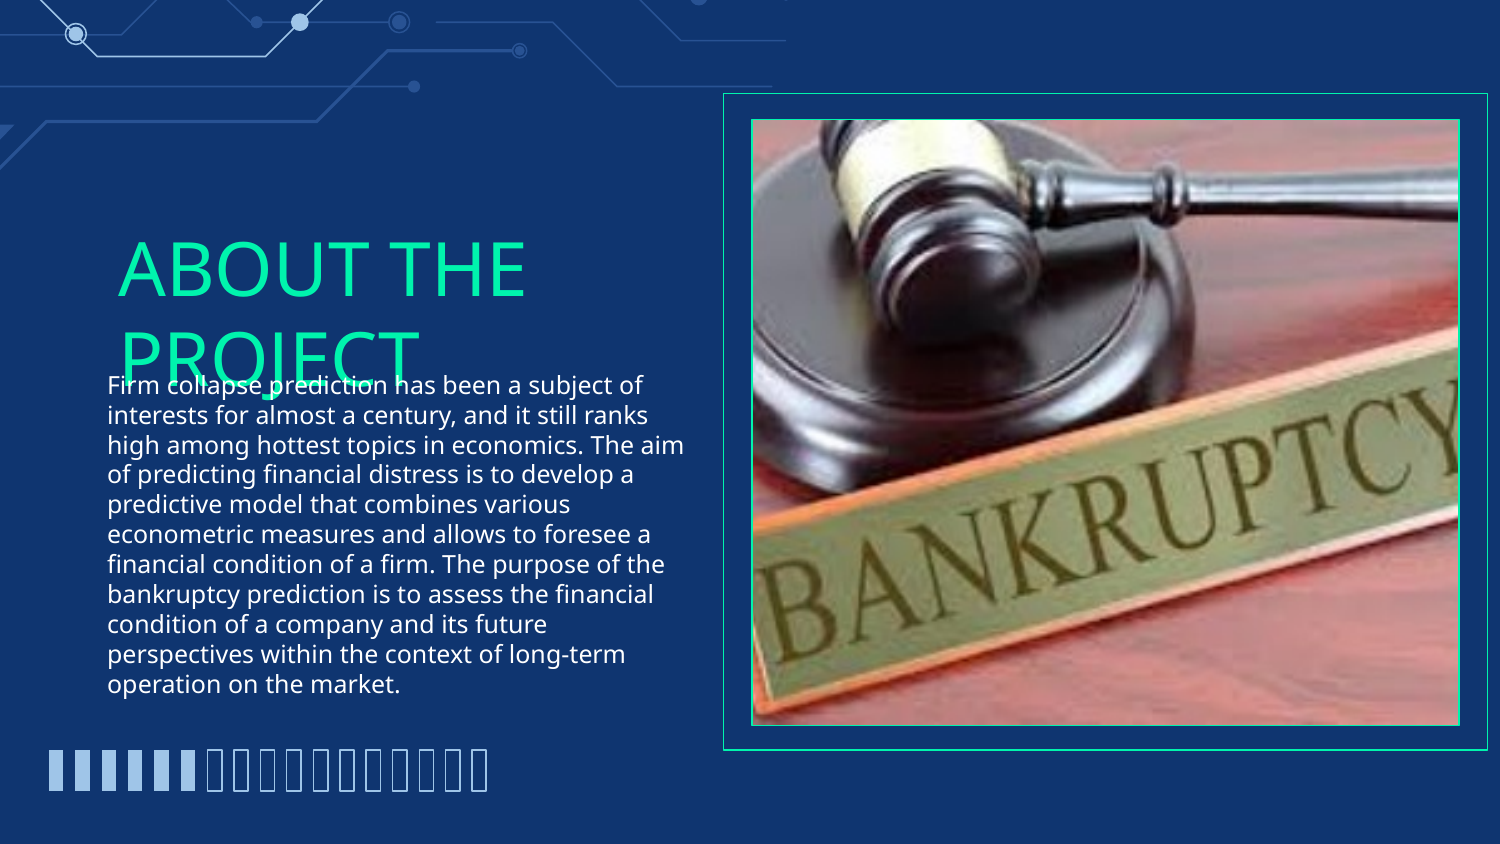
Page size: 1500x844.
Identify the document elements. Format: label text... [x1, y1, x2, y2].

subtitle Firm collapse prediction has been a subject of interests for almost a century, and it still ranks high among hottest topics in economics. The aim of predicting financial distress is to develop a predictive model that combines various econometric measures and allows to foresee a financial condition of a firm. The purpose of the bankruptcy prediction is to assess the financial condition of a company and its future perspectives within the context of long-term operation on the market. [107, 342, 694, 725]
picture [752, 119, 1459, 726]
title ABOUT THE PROJECT [118, 259, 694, 342]
